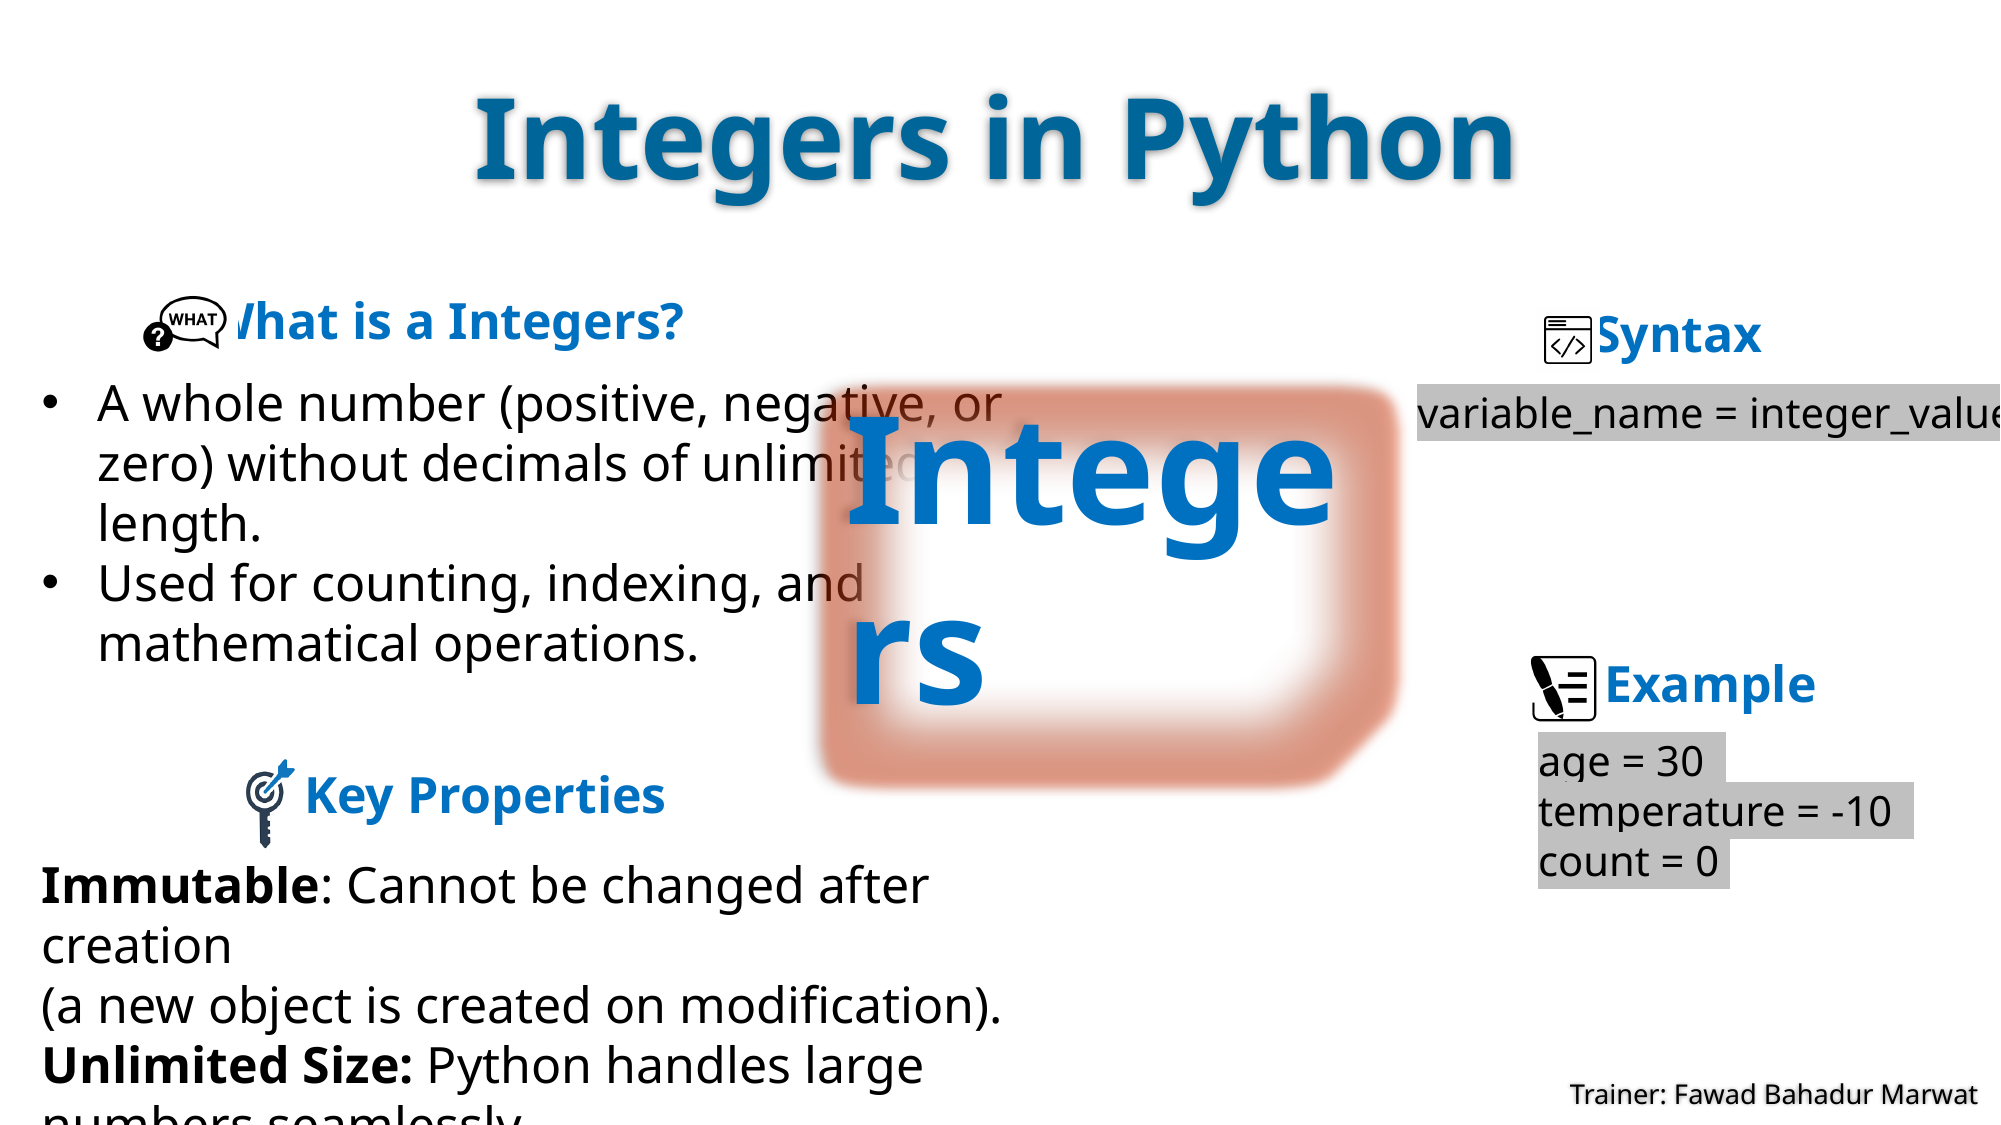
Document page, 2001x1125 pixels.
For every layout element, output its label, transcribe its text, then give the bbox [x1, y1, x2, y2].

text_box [1402, 302, 2000, 446]
picture [131, 272, 238, 379]
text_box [26, 288, 1019, 623]
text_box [26, 754, 1113, 1104]
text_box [1523, 651, 1935, 895]
subtitle Trainer: Fawad Bahadur Marwat [1527, 1067, 2000, 1125]
title Integers in Python [76, 16, 1919, 212]
text_box Integers [912, 477, 1310, 697]
